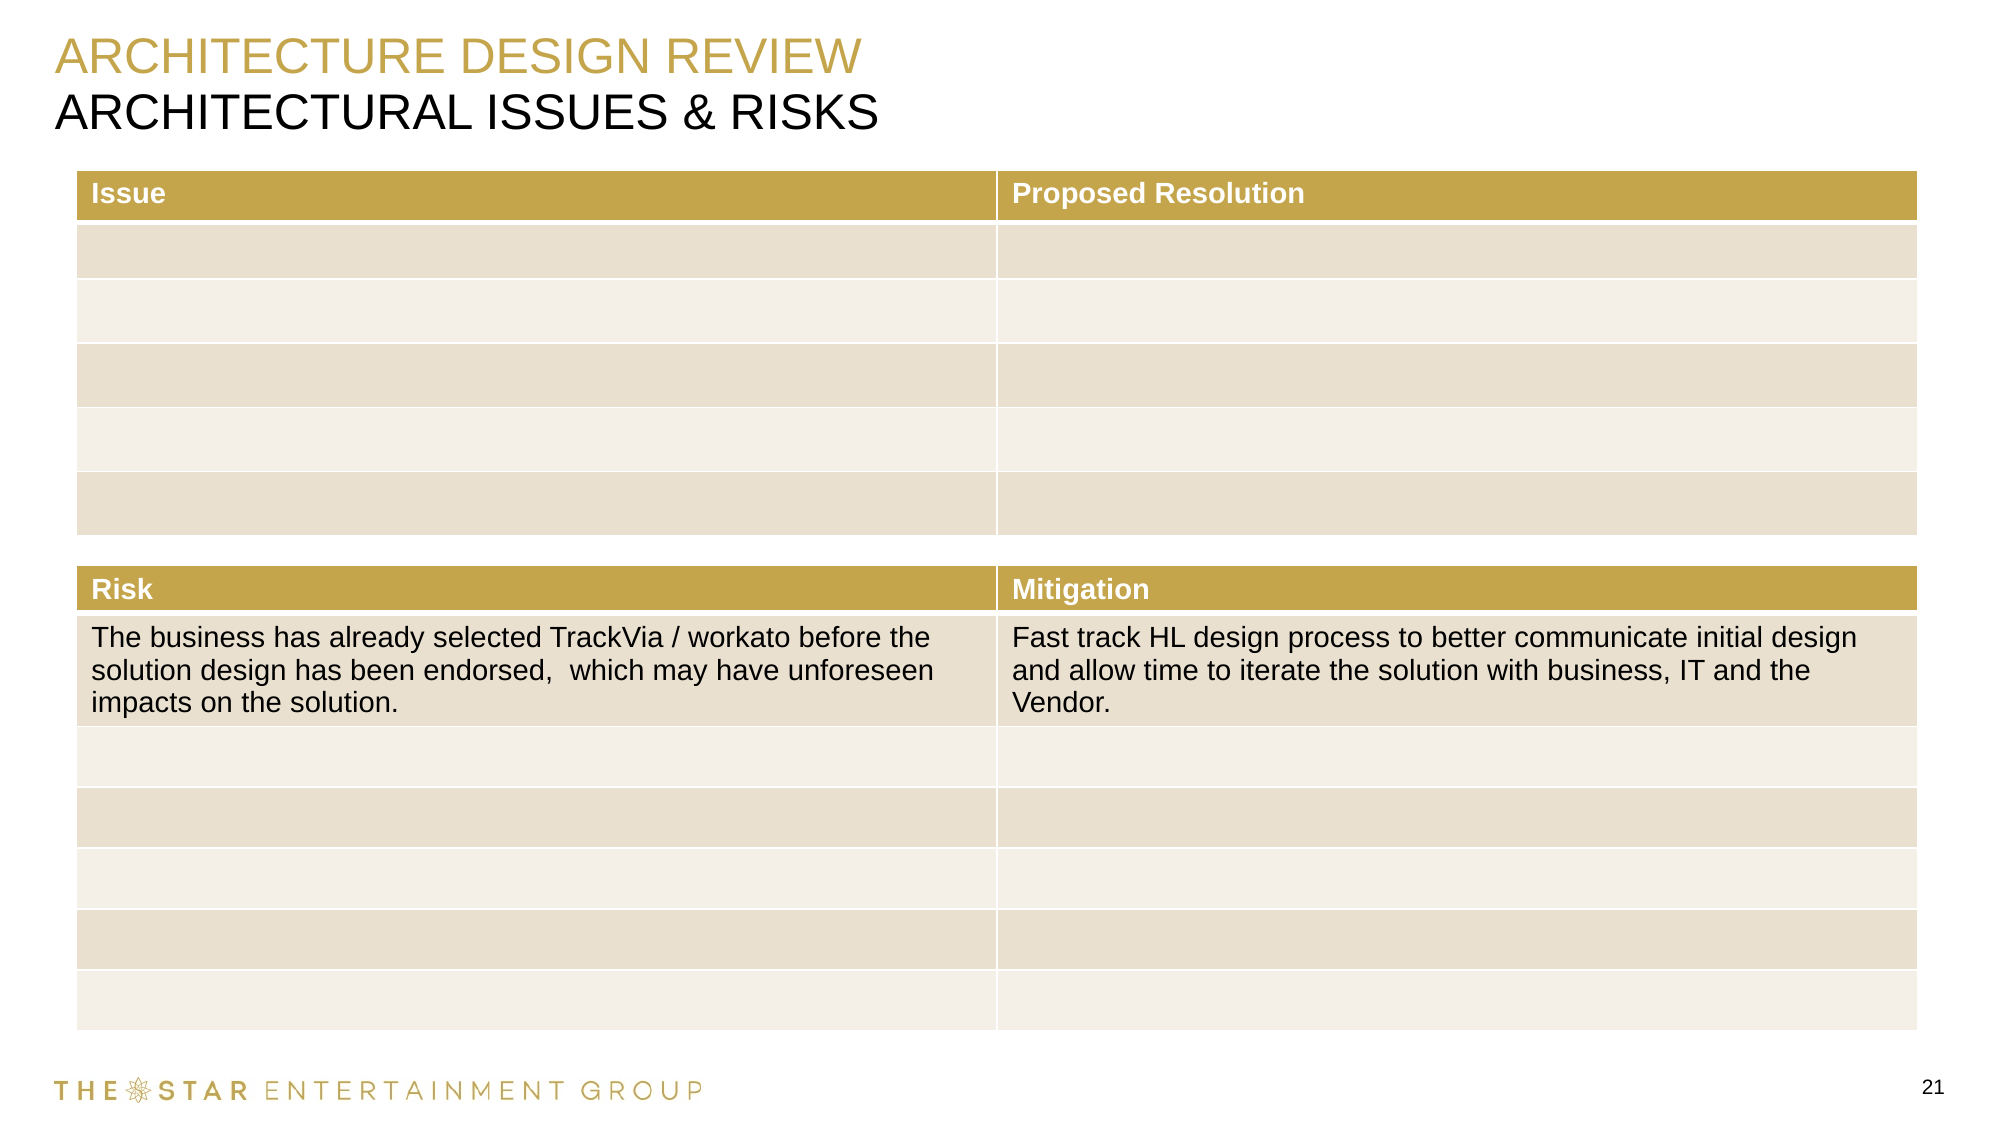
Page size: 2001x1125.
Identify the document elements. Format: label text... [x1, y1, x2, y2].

table_cell [998, 971, 1917, 1030]
table_header Mitigation [998, 566, 1917, 610]
table_cell [998, 225, 1917, 278]
table_cell [77, 849, 996, 908]
table_cell [77, 225, 996, 278]
table_cell [998, 910, 1917, 969]
table_cell [77, 280, 996, 342]
table_cell [77, 788, 996, 847]
table_cell [998, 727, 1917, 786]
list Architectural Issues & Risks [55, 88, 1945, 144]
table_cell [77, 971, 996, 1030]
table_cell [998, 472, 1917, 535]
table_cell [77, 408, 996, 471]
table_cell [77, 472, 996, 535]
picture [54, 1077, 701, 1103]
title Architecture Design Review [55, 35, 1945, 83]
table_cell Fast track HL design process to better communicate initial design and allow time to iterate the solution with business, IT and the Vendor. [998, 616, 1917, 726]
table_cell [77, 910, 996, 969]
table_cell [998, 849, 1917, 908]
table_cell The business has already selected TrackVia / workato before the solution design has been endorsed, which may have unforeseen impacts on the solution. [77, 616, 996, 726]
table_cell [998, 788, 1917, 847]
table_cell [77, 727, 996, 786]
table_cell [998, 344, 1917, 407]
table_cell [998, 280, 1917, 342]
table_cell [77, 344, 996, 407]
slide_number 21 [1711, 1068, 1945, 1104]
table_header Issue [77, 171, 996, 220]
table_header Proposed Resolution [998, 171, 1917, 220]
table_header Risk [77, 566, 996, 610]
table_cell [998, 408, 1917, 471]
